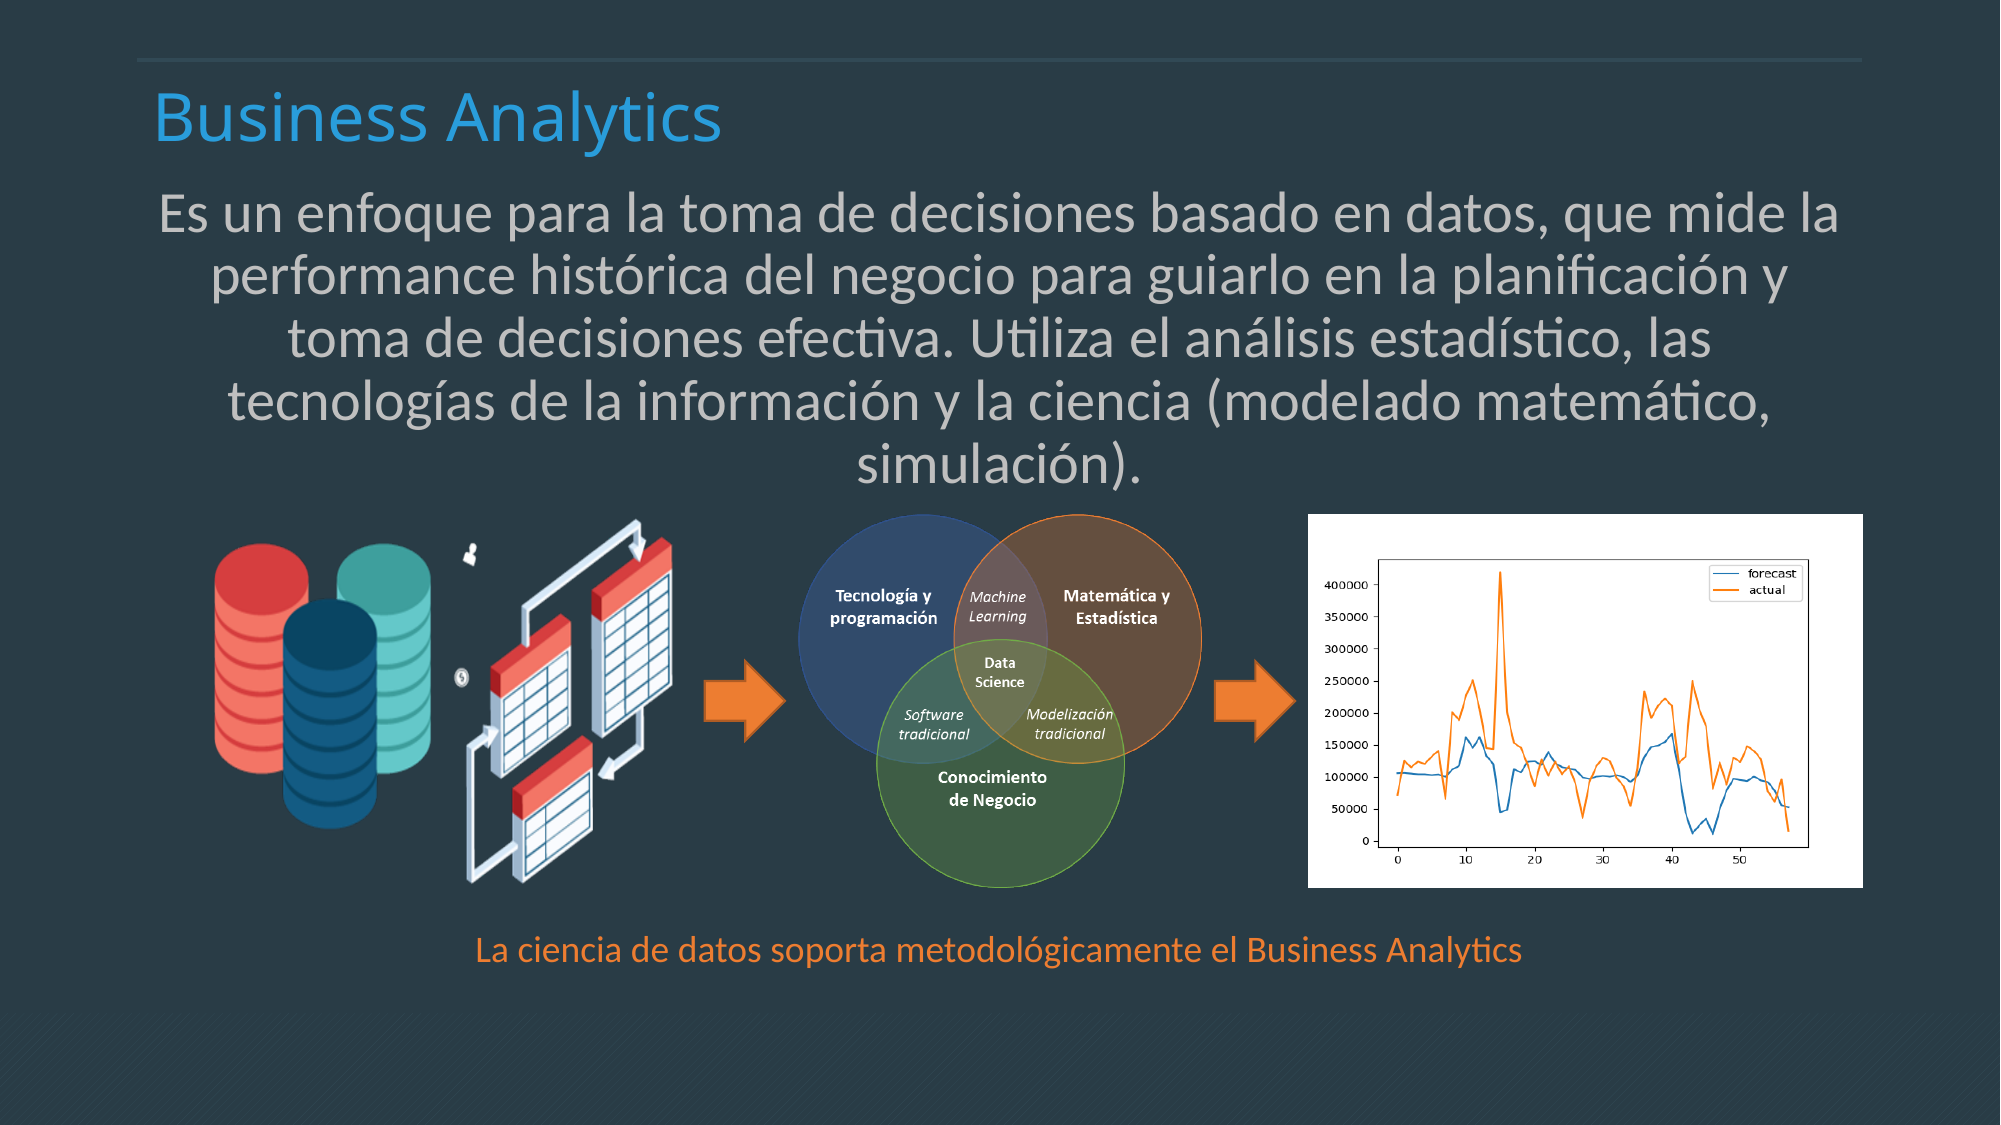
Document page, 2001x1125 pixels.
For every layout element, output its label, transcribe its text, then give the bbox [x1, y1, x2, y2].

picture [189, 514, 692, 888]
picture [1308, 514, 1863, 888]
text_box [703, 658, 787, 744]
list Es un enfoque para la toma de decisiones basado en datos, que mide la performance histórica del negocio para guiarlo en la planificación y toma de decisiones efectiva. Utiliza el análisis estadístico, las tecnologías de la información y la ciencia (modelado matemático, simulación). [137, 174, 1863, 1014]
text_box [1213, 658, 1297, 744]
title Business Analytics [137, 59, 1863, 174]
text_box La ciencia de datos soporta metodológicamente el Business Analytics [460, 917, 1540, 978]
picture [798, 514, 1202, 888]
